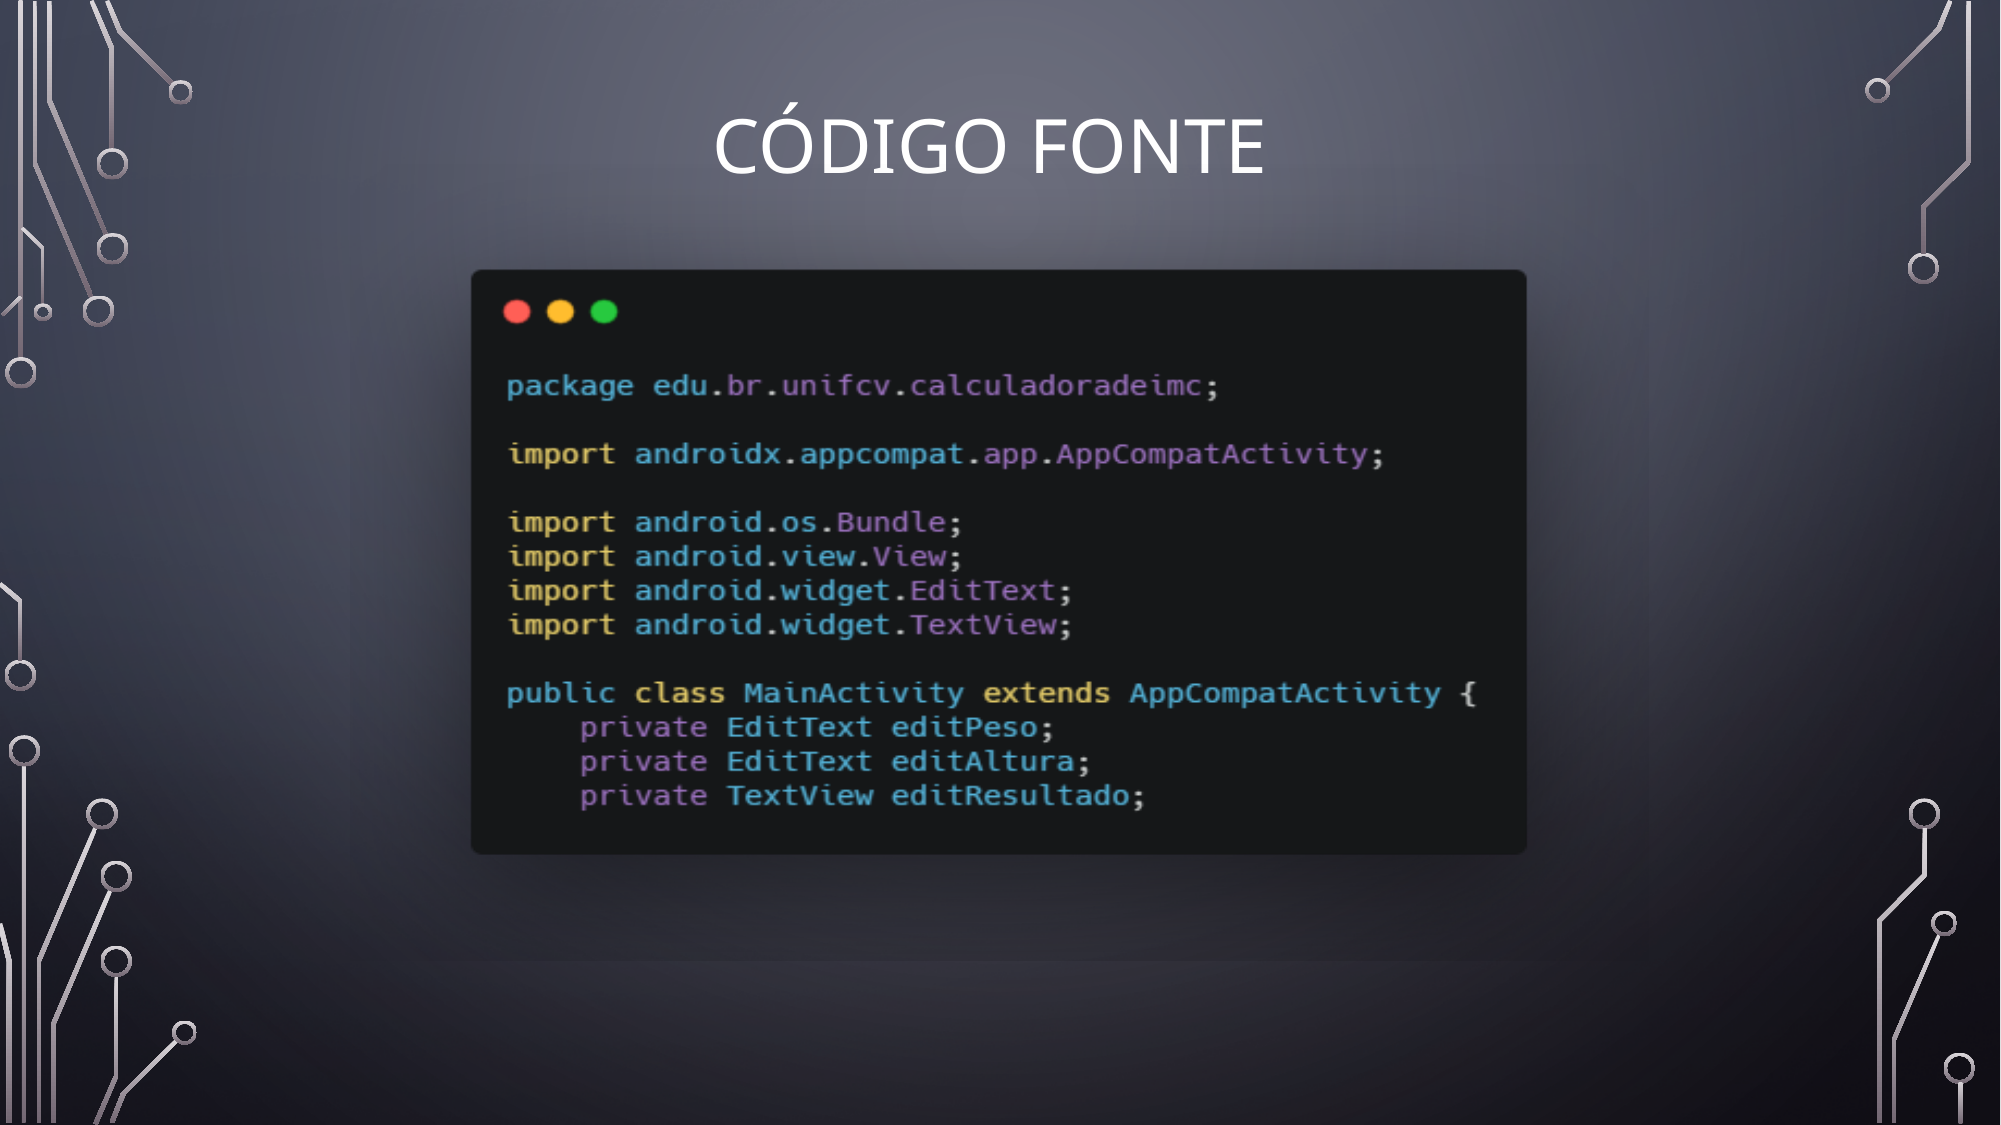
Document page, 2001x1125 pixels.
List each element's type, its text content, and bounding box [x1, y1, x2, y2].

text_box Código fonte [187, 101, 1813, 344]
picture [350, 164, 1649, 961]
